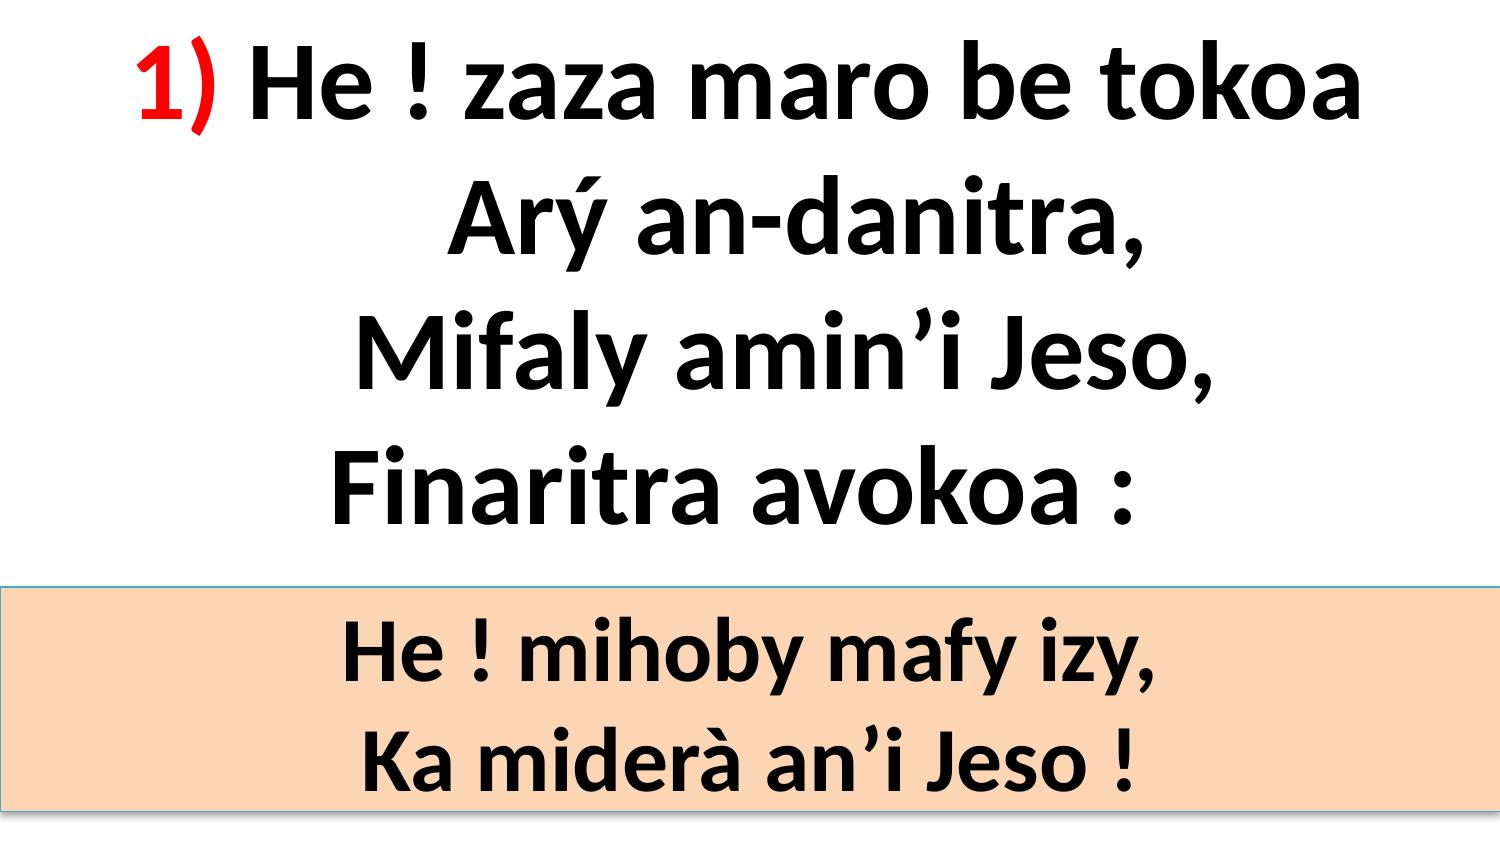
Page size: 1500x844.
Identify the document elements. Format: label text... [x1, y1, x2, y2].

title 1) He ! zaza maro be tokoa Arý an-danitra, Mifaly amin’i Jeso, Finaritra avokoa : [0, 191, 1498, 363]
text_box He ! mihoby mafy izy, Ka miderà an’i Jeso ! [0, 586, 1500, 812]
